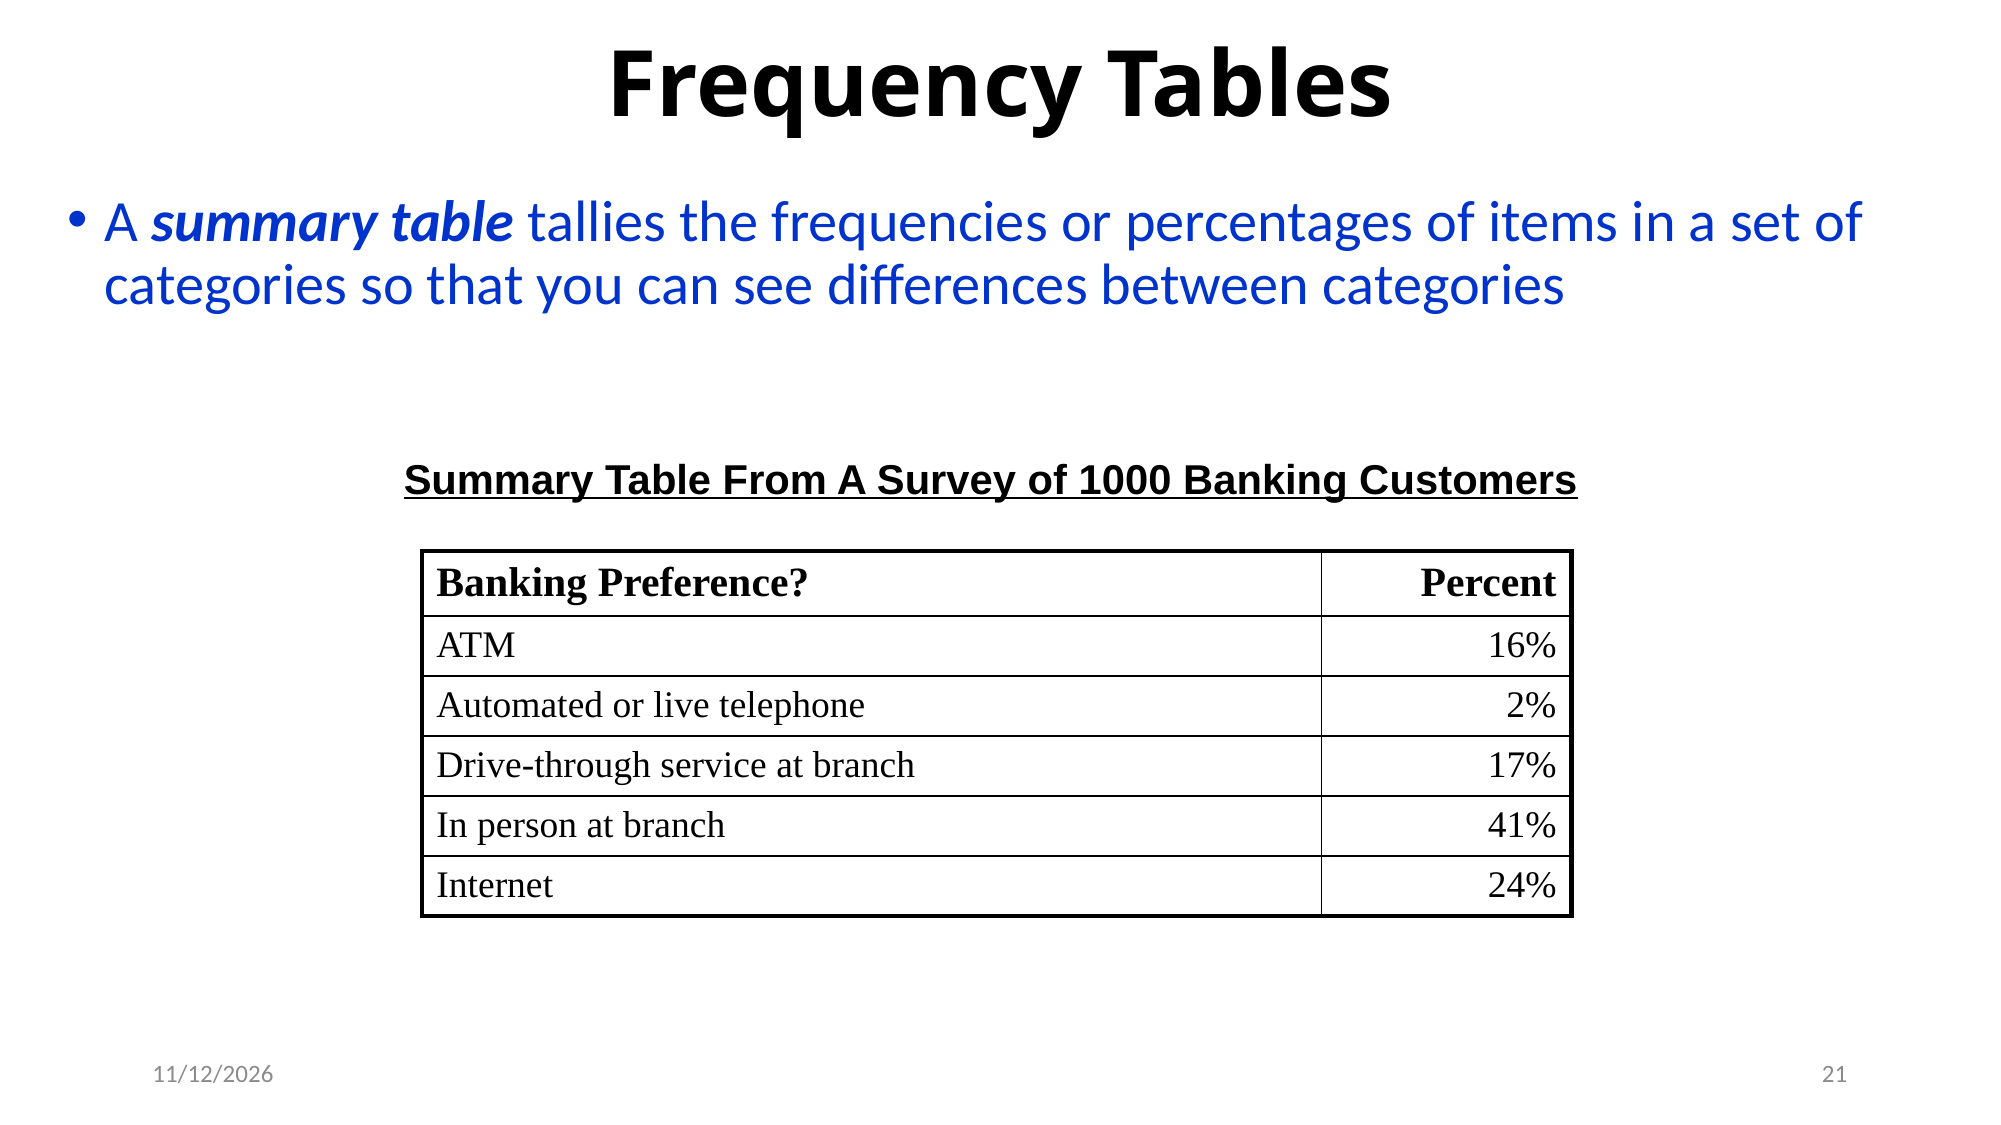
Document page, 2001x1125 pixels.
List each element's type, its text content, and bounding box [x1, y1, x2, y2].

table_cell In person at branch [424, 797, 1321, 855]
title Frequency Tables [137, 18, 1863, 156]
list A summary table tallies the frequencies or percentages of items in a set of categories so that you can see differences between categories [52, 183, 1960, 1014]
table_cell 24% [1322, 857, 1569, 914]
table_cell ATM [424, 617, 1321, 675]
table_cell 17% [1322, 737, 1569, 795]
table_cell 41% [1322, 797, 1569, 855]
table_header Banking Preference? [424, 553, 1321, 615]
table_cell 16% [1322, 617, 1569, 675]
table_cell Automated or live telephone [424, 677, 1321, 735]
text_box Summary Table From A Survey of 1000 Banking Customers [388, 445, 1593, 510]
slide_number 21 [1412, 1042, 1863, 1103]
table_header Percent [1322, 553, 1569, 615]
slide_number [137, 1042, 588, 1103]
table_cell Internet [424, 857, 1321, 914]
table_cell 2% [1322, 677, 1569, 735]
table_cell Drive-through service at branch [424, 737, 1321, 795]
